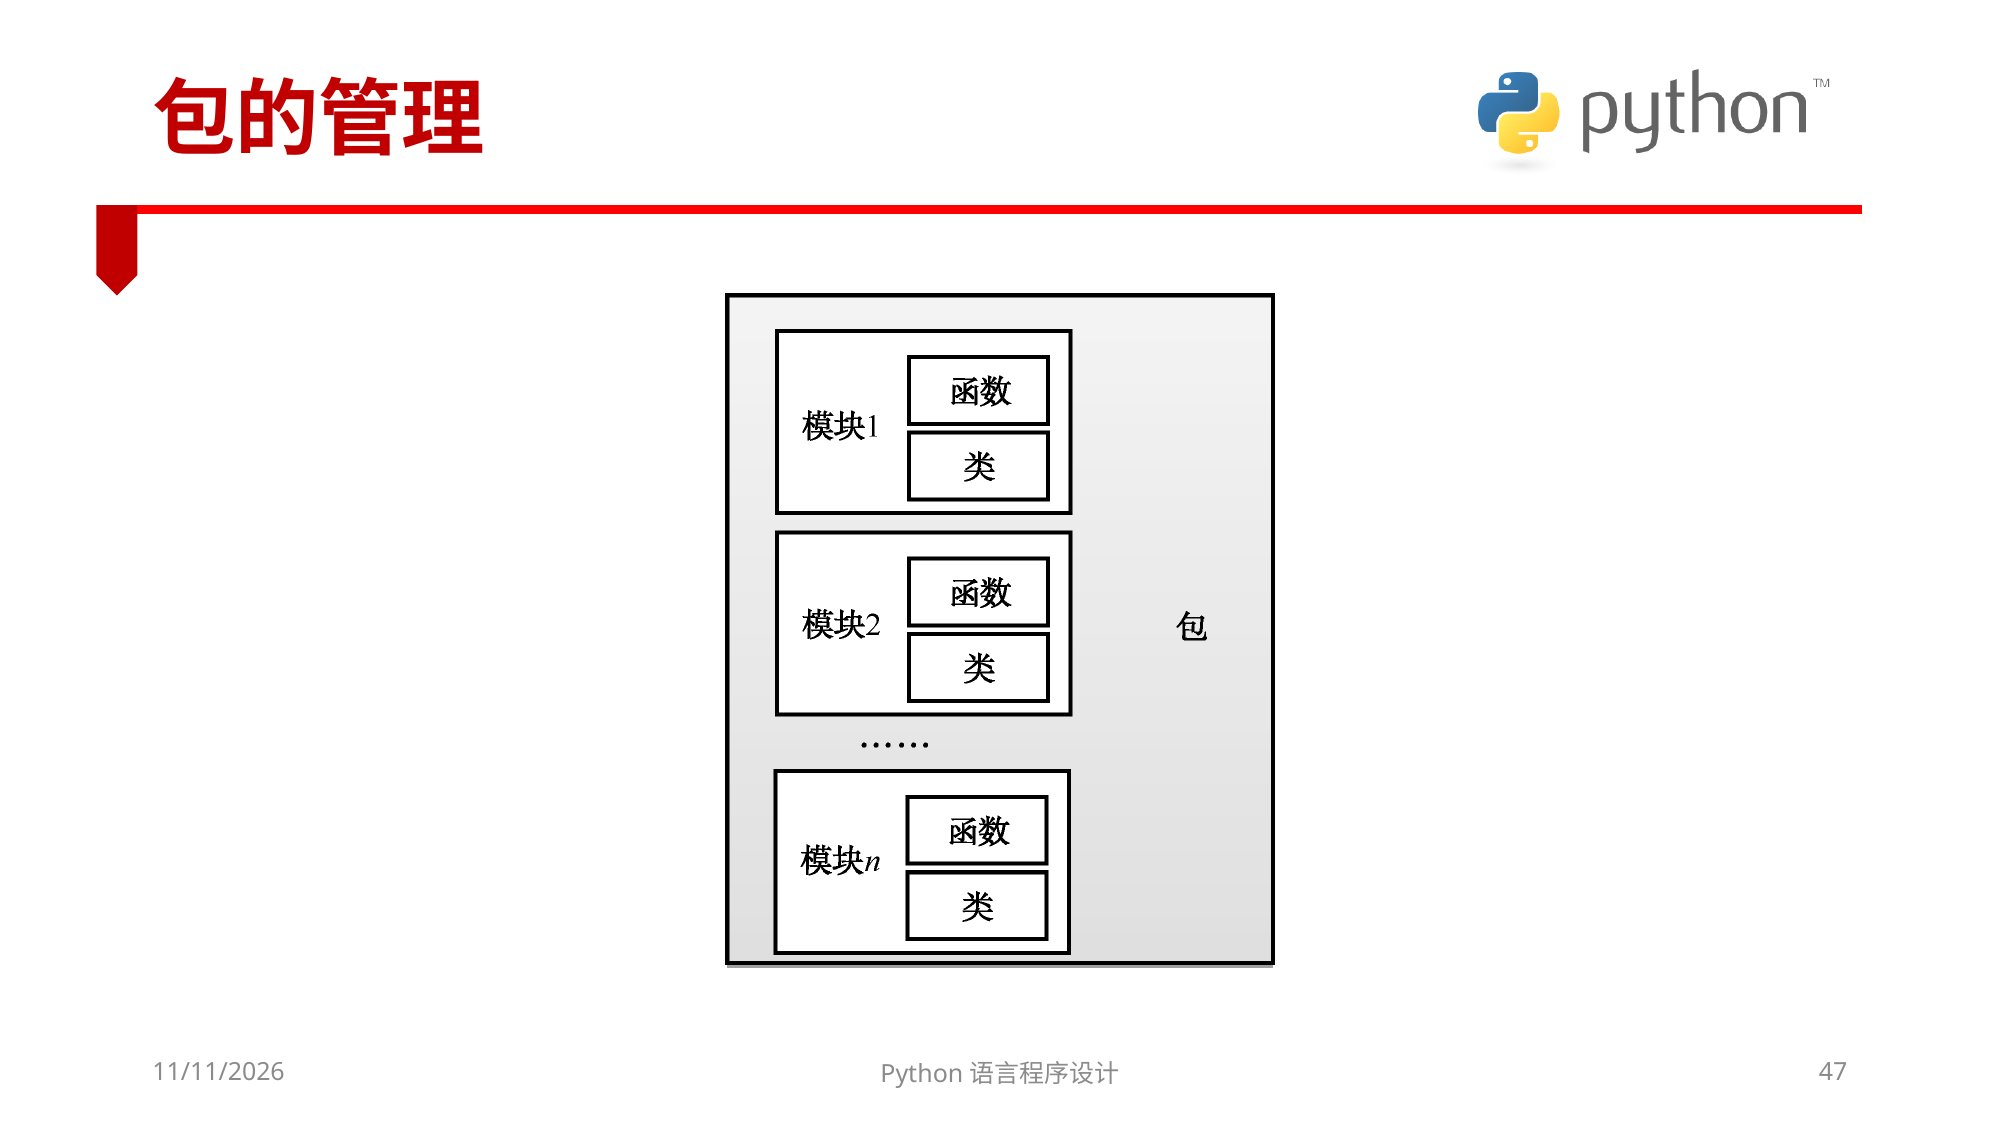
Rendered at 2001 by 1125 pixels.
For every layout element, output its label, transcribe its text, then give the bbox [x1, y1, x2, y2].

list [725, 293, 1275, 968]
picture [1419, 47, 1863, 197]
footer Python语言程序设计 [662, 1042, 1338, 1103]
title 包的管理 [137, 53, 1436, 191]
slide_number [137, 1042, 588, 1103]
slide_number 47 [1412, 1042, 1863, 1103]
